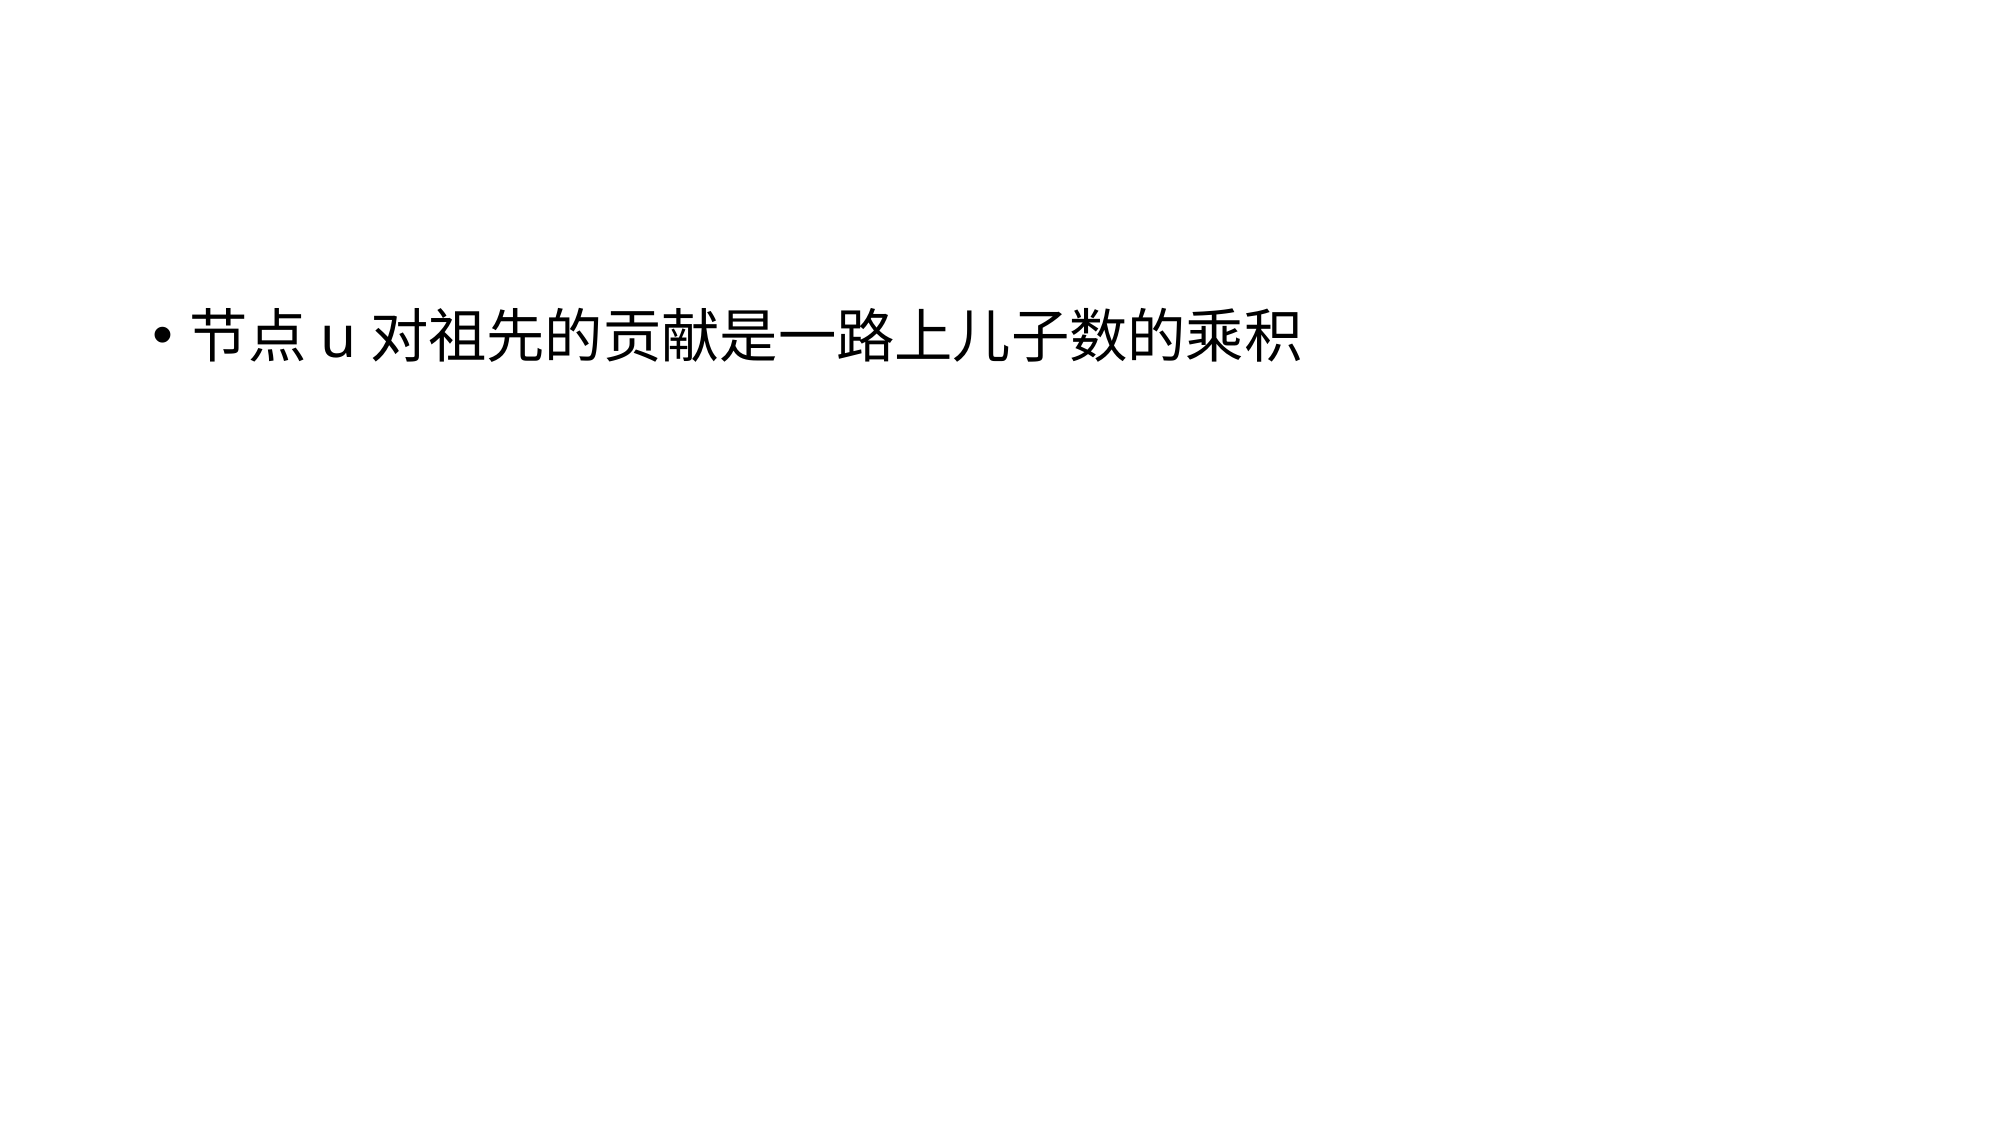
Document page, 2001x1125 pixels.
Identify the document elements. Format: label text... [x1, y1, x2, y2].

list 节点u对祖先的贡献是一路上儿子数的乘积 [137, 299, 1863, 1014]
